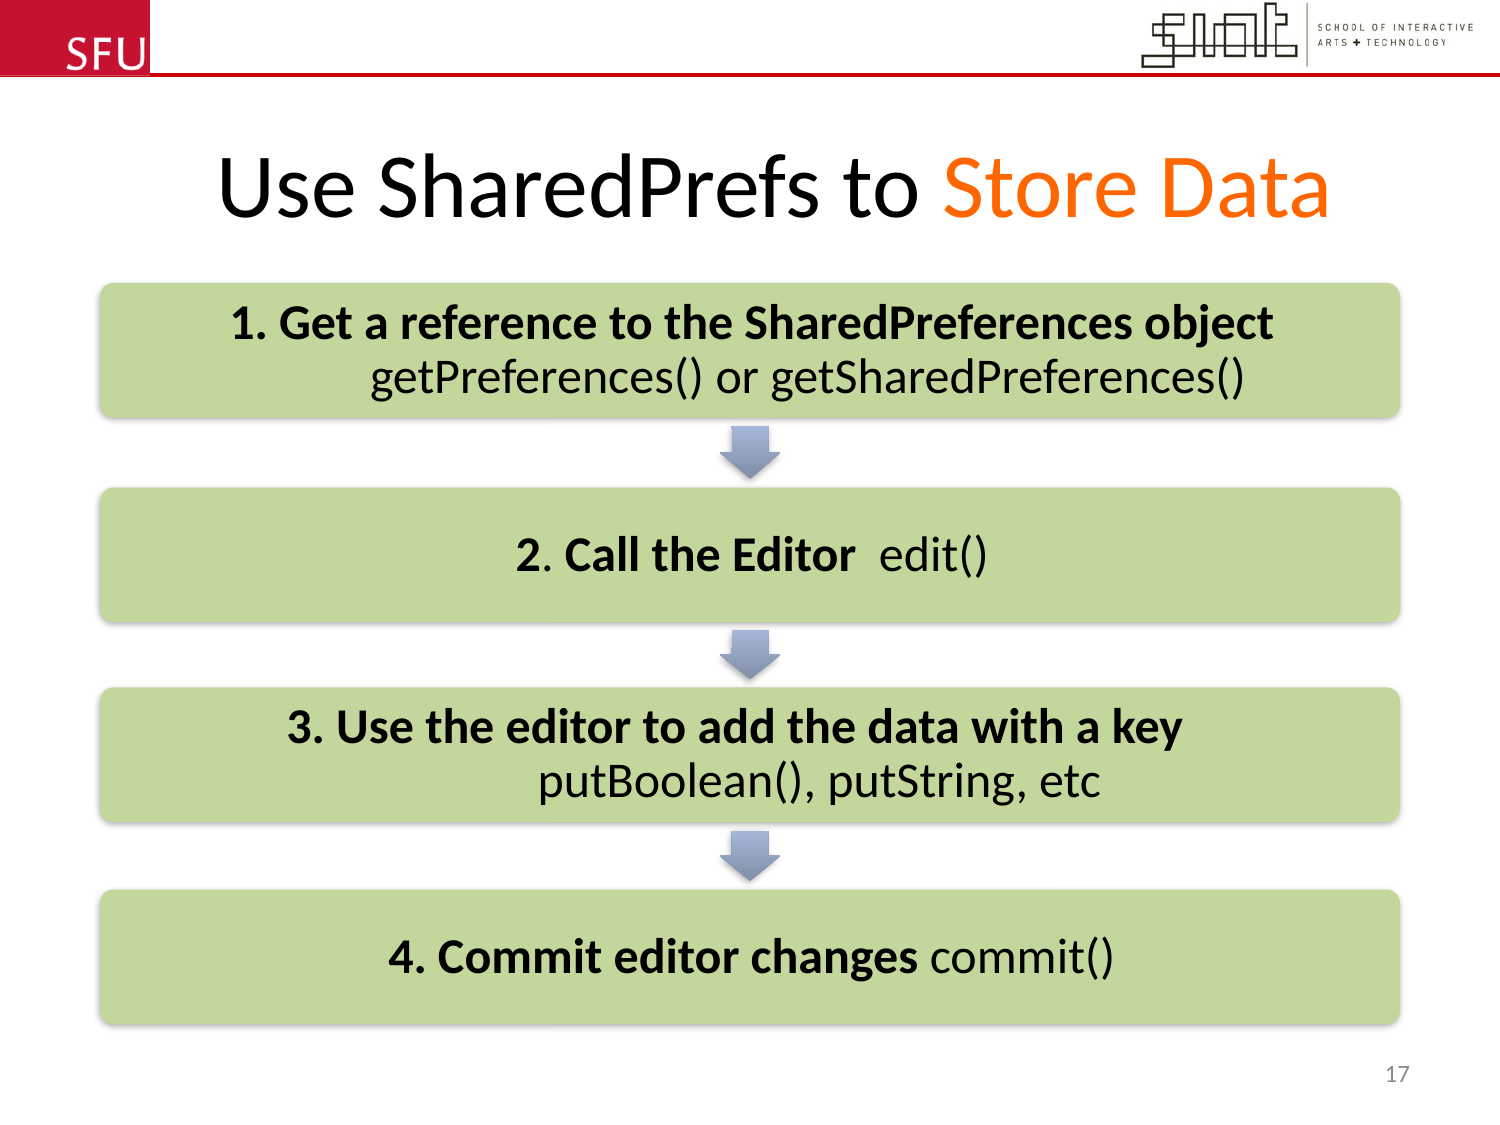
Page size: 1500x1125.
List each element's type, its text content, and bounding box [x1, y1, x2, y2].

picture [0, 0, 150, 76]
picture [1137, 0, 1475, 70]
title Use SharedPrefs to Store Data [99, 87, 1450, 275]
slide_number 17 [1074, 1042, 1425, 1103]
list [74, 282, 1426, 1026]
